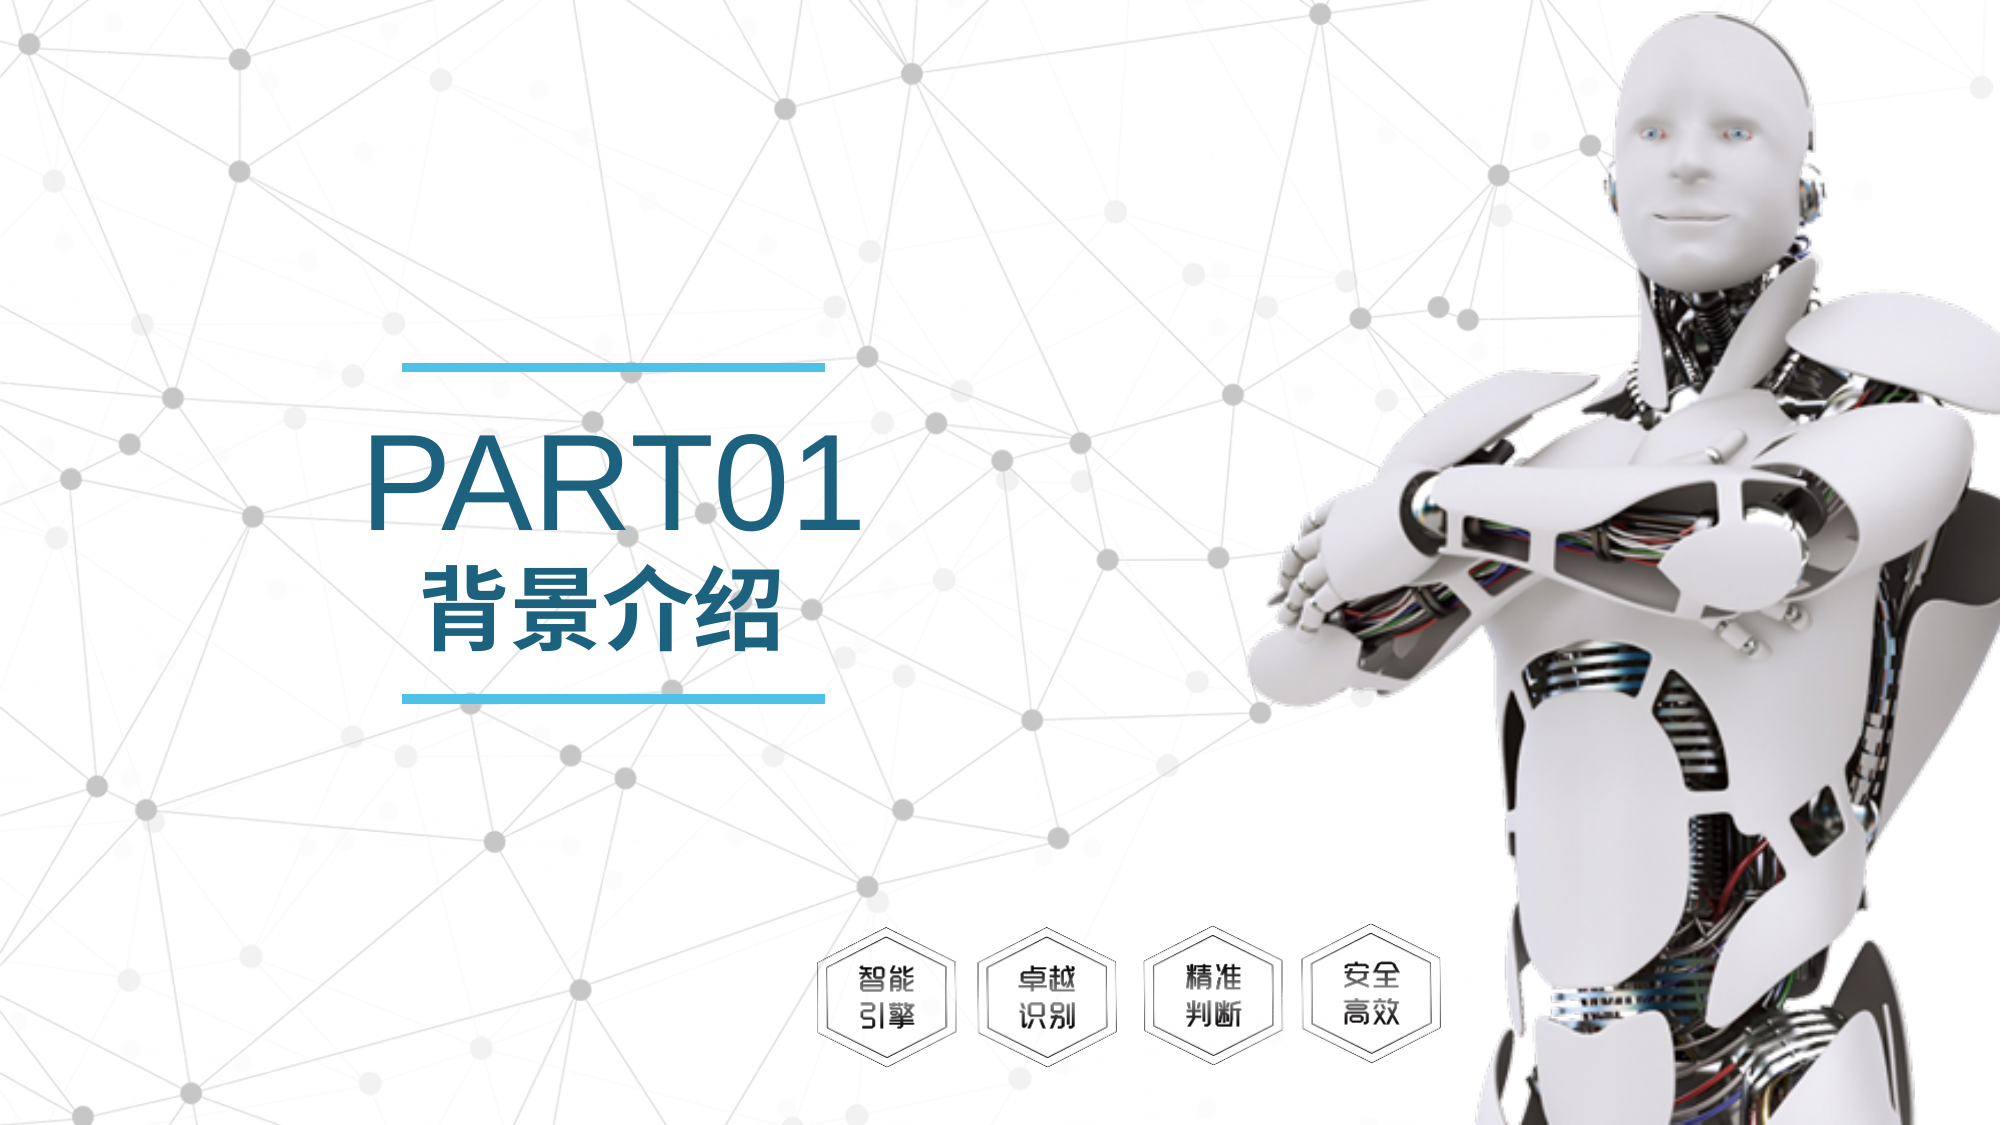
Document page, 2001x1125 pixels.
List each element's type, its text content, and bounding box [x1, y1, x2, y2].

text_box PART01 [345, 385, 882, 566]
picture [1033, 0, 2000, 1125]
text_box 背景介绍 [404, 544, 801, 670]
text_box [788, 918, 1471, 1075]
